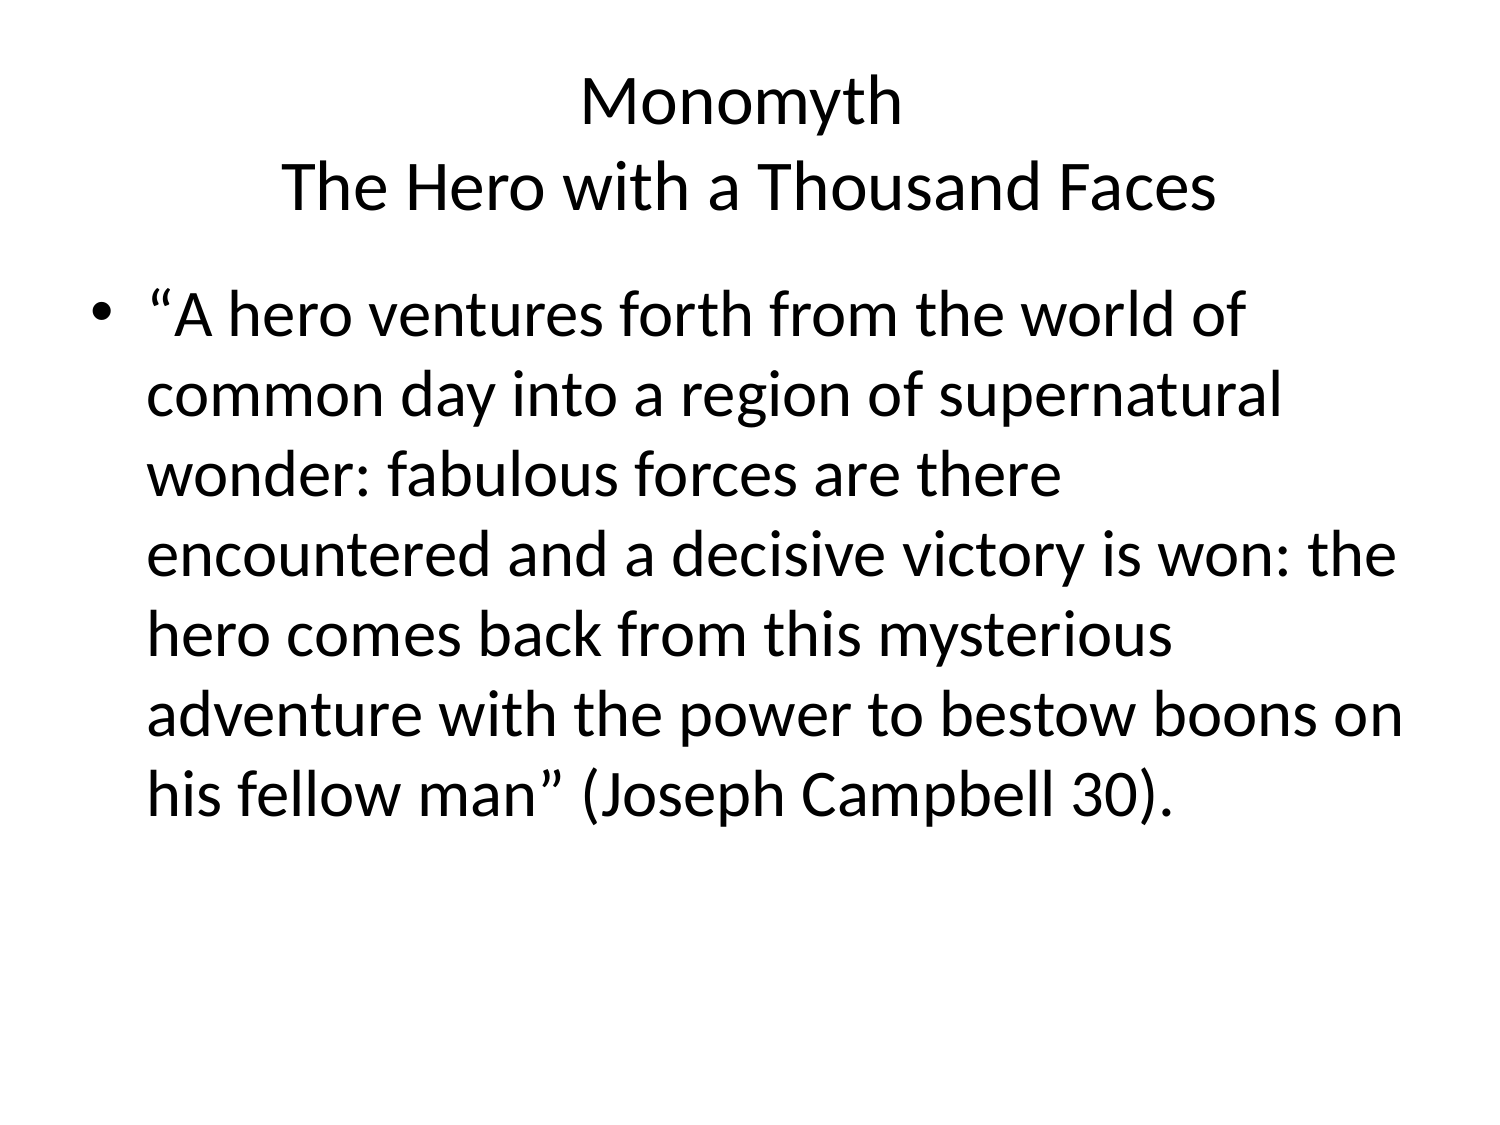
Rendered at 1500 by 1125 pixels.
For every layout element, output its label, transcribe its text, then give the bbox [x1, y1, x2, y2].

title Monomyth The Hero with a Thousand Faces [75, 45, 1425, 233]
list “A hero ventures forth from the world of common day into a region of supernatural wonder: fabulous forces are there encountered and a decisive victory is won: the hero comes back from this mysterious adventure with the power to bestow boons on his fellow man” (Joseph Campbell 30). [75, 262, 1425, 1005]
